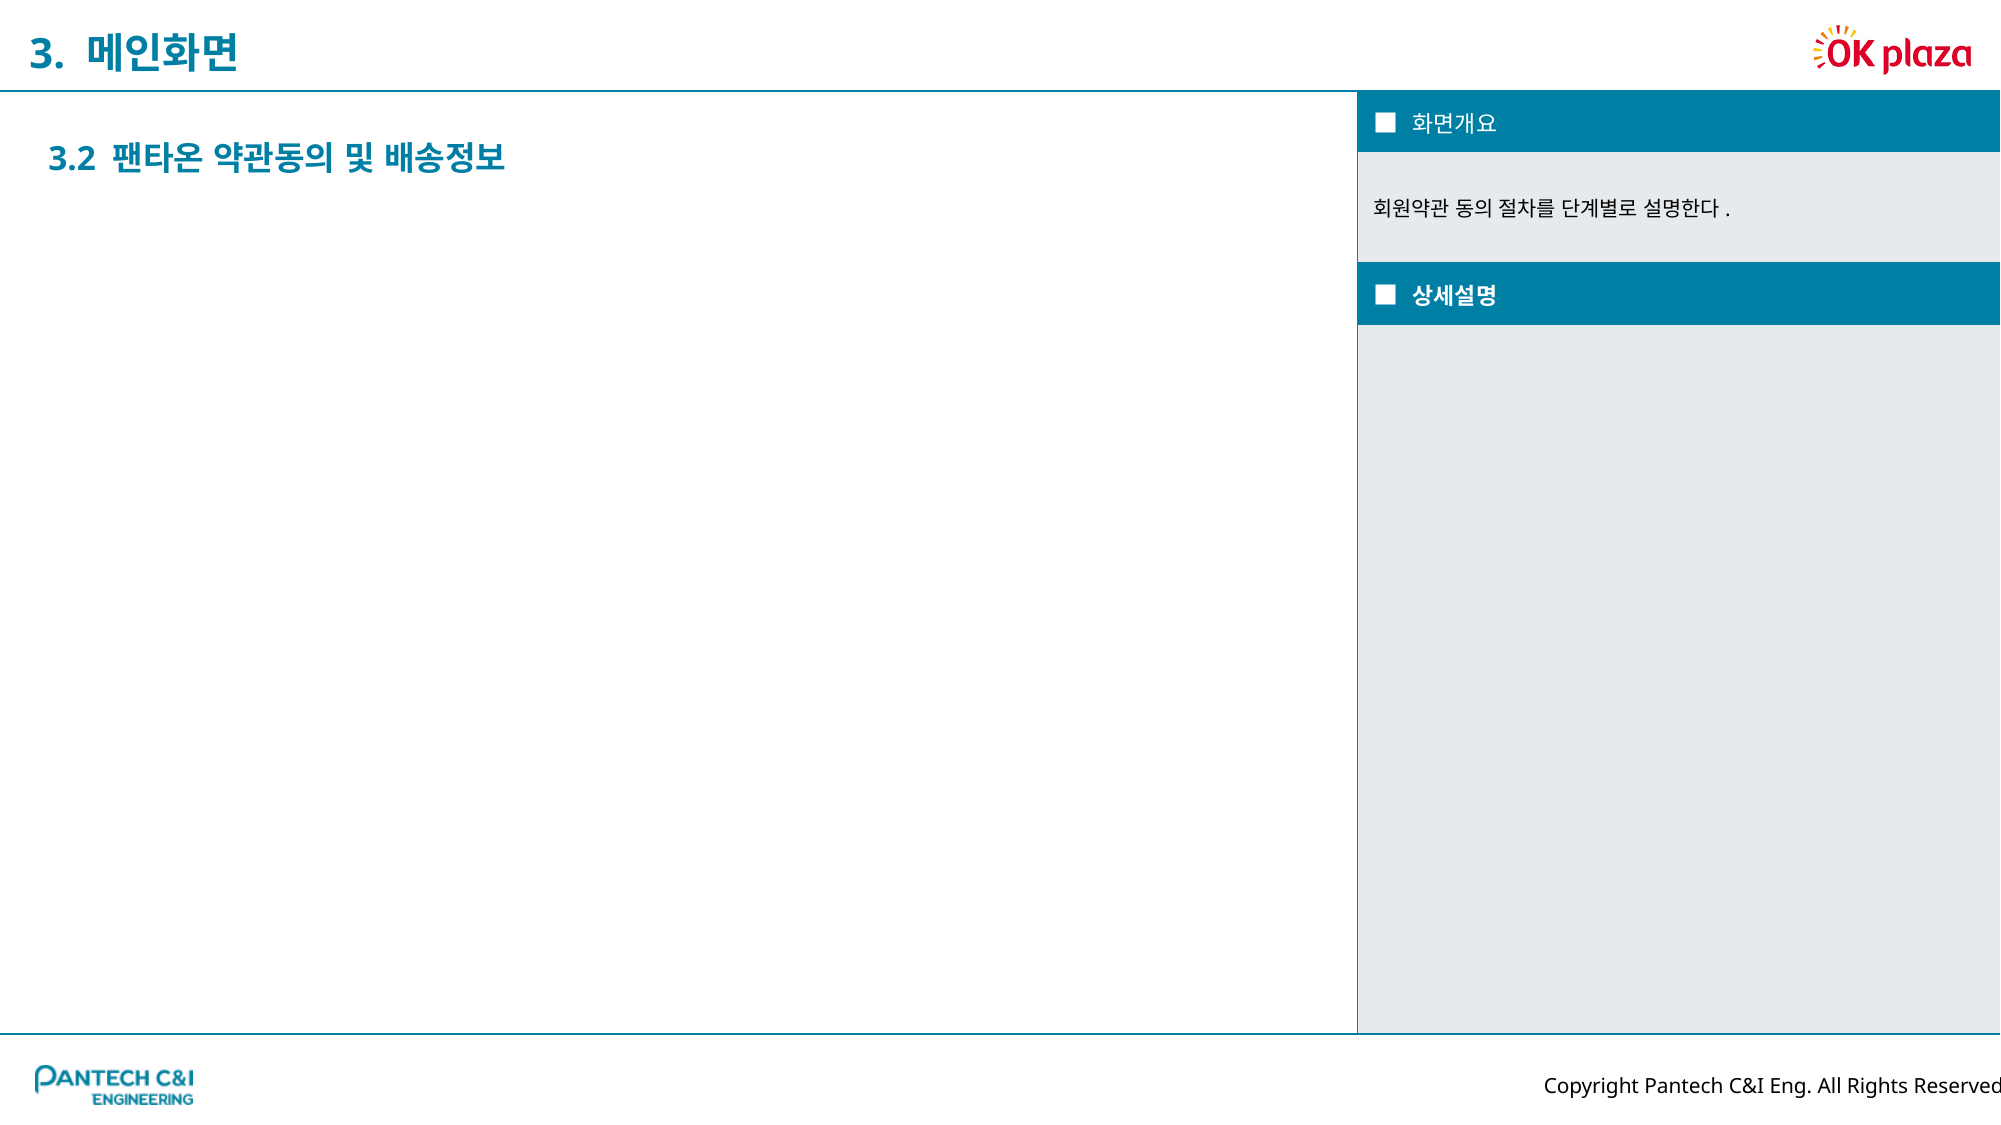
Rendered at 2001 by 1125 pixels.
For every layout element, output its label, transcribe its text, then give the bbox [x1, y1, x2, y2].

picture [1813, 25, 1971, 75]
text_box 3. 메인화면 [14, 19, 256, 85]
table_cell 회원약관 동의 절차를 단계별로 설명한다. [1358, 152, 2000, 262]
table_cell [1358, 325, 2000, 1033]
text_box 3.2 팬타온 약관동의 및 배송정보 [33, 130, 522, 185]
picture [35, 1065, 193, 1105]
table_header ■ 화면개요 [1358, 91, 2000, 152]
table_cell ■ 상세설명 [1358, 262, 2000, 325]
